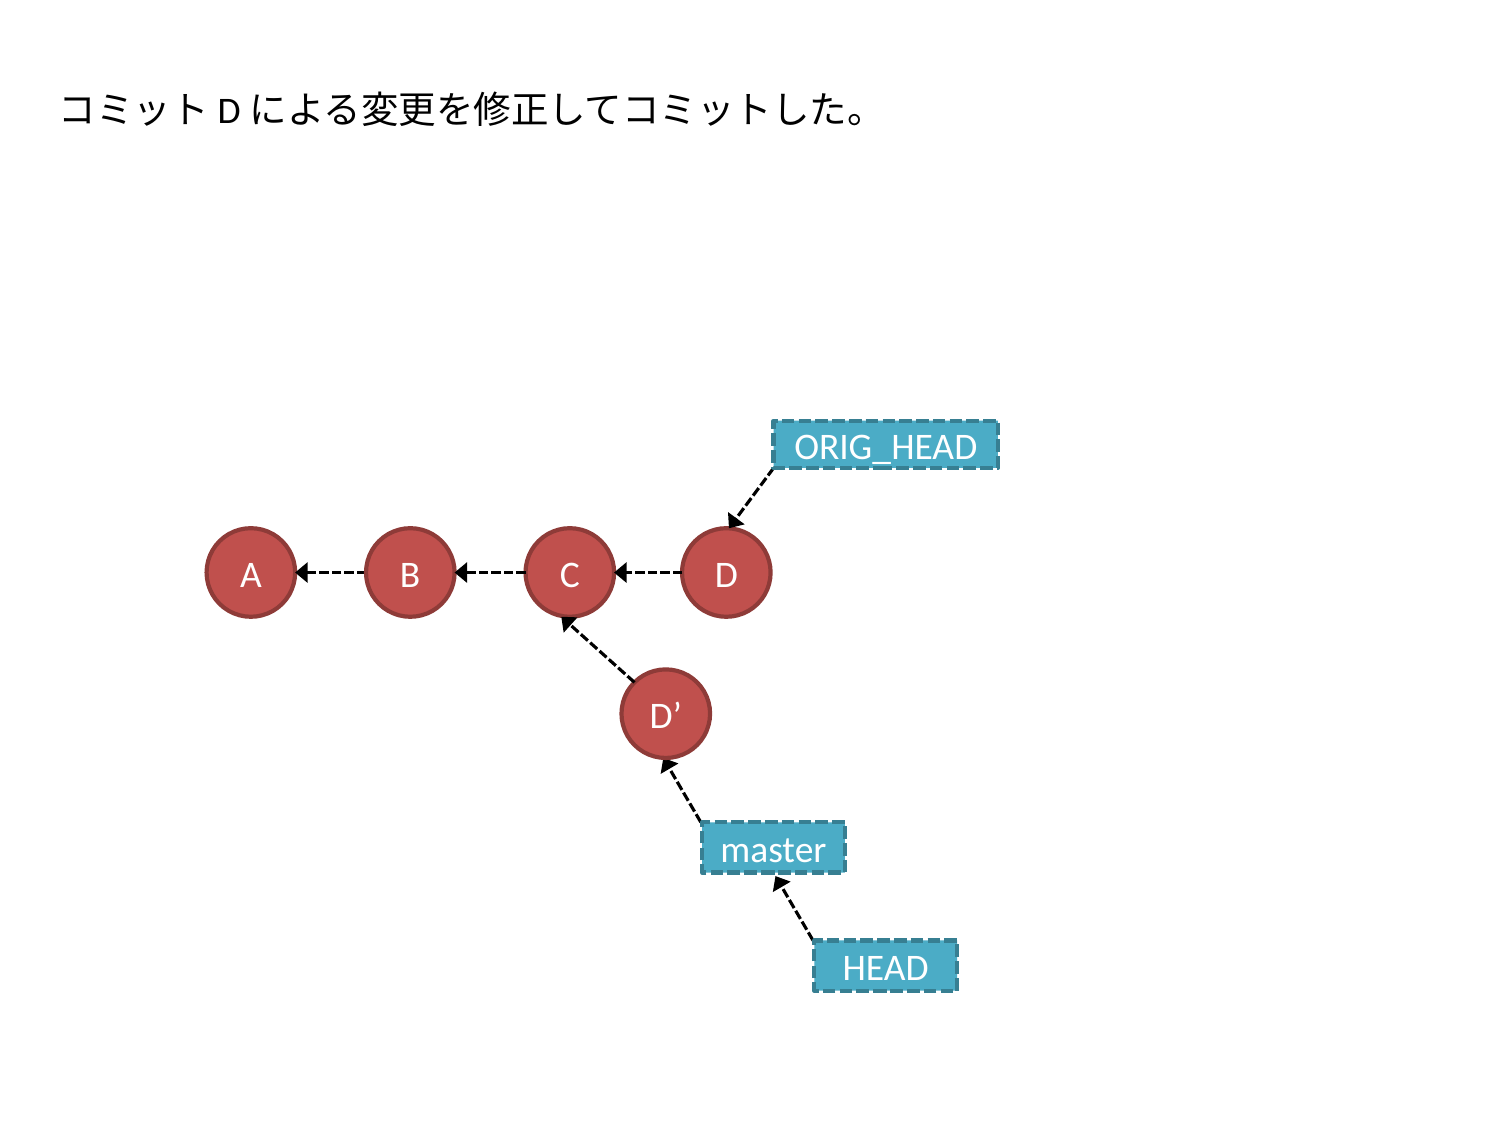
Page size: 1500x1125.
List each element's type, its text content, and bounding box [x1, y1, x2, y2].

text_box コミットDによる変更を修正してコミットした。 [43, 78, 1459, 139]
text_box master [700, 820, 847, 875]
text_box HEAD [812, 938, 959, 993]
text_box B [364, 526, 457, 619]
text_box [775, 875, 814, 941]
text_box C [523, 526, 617, 618]
text_box D’ [619, 667, 713, 760]
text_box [561, 616, 635, 683]
text_box A [204, 526, 298, 619]
text_box ORIG_HEAD [771, 419, 1000, 470]
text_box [728, 467, 774, 529]
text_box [662, 757, 702, 823]
text_box D [680, 526, 773, 619]
